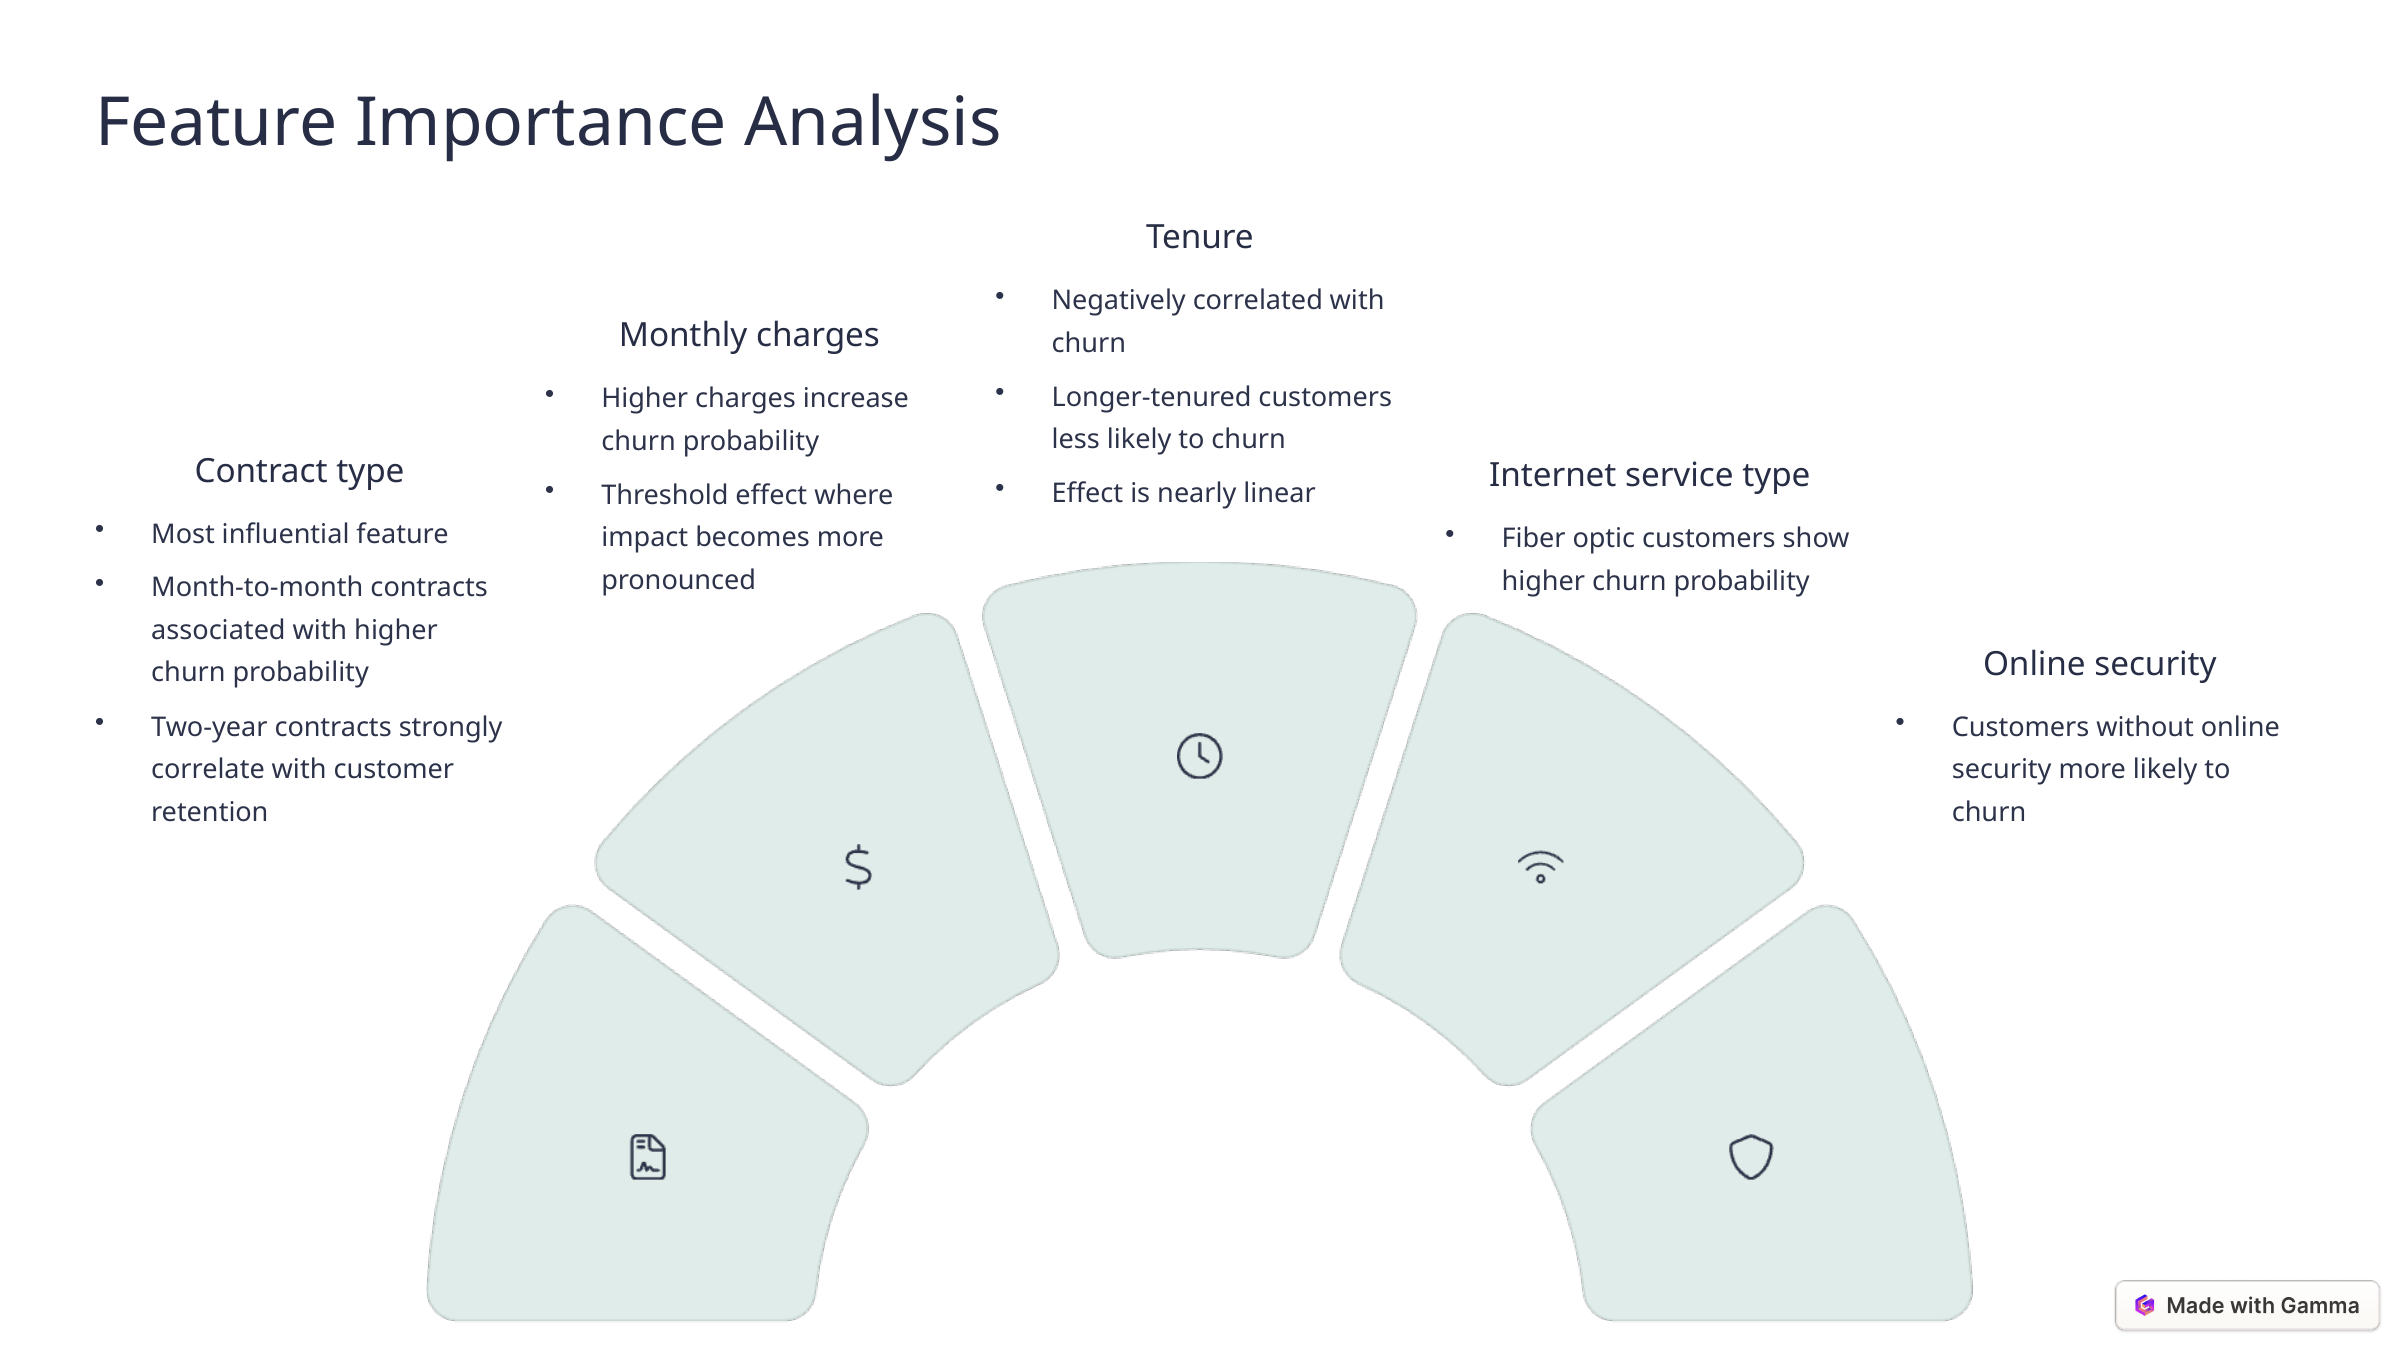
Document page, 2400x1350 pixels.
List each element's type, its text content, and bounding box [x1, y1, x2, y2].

text_box Internet service type [1480, 451, 1820, 494]
text_box Feature Importance Analysis [94, 74, 943, 160]
text_box Customers without online security more likely to churn [1974, 698, 2305, 830]
text_box Negatively correlated with churn [995, 272, 1405, 360]
text_box Month-to-month contracts associated with higher churn probability [95, 559, 505, 690]
text_box Monthly charges [580, 311, 920, 355]
text_box Fiber optic customers show higher churn probability [1445, 510, 1855, 562]
text_box Threshold effect where impact becomes more pronounced [545, 466, 955, 562]
text_box Higher charges increase churn probability [545, 370, 955, 458]
text_box Contract type [129, 447, 470, 490]
text_box Most influential feature [95, 506, 505, 550]
text_box Online security [1974, 640, 2270, 683]
text_box Two-year contracts strongly correlate with customer retention [95, 698, 426, 830]
text_box Effect is nearly linear [995, 465, 1405, 509]
picture [426, 562, 1974, 1350]
text_box Tenure [1030, 213, 1370, 257]
picture [2106, 1271, 2389, 1339]
text_box Longer-tenured customers less likely to churn [995, 368, 1405, 456]
